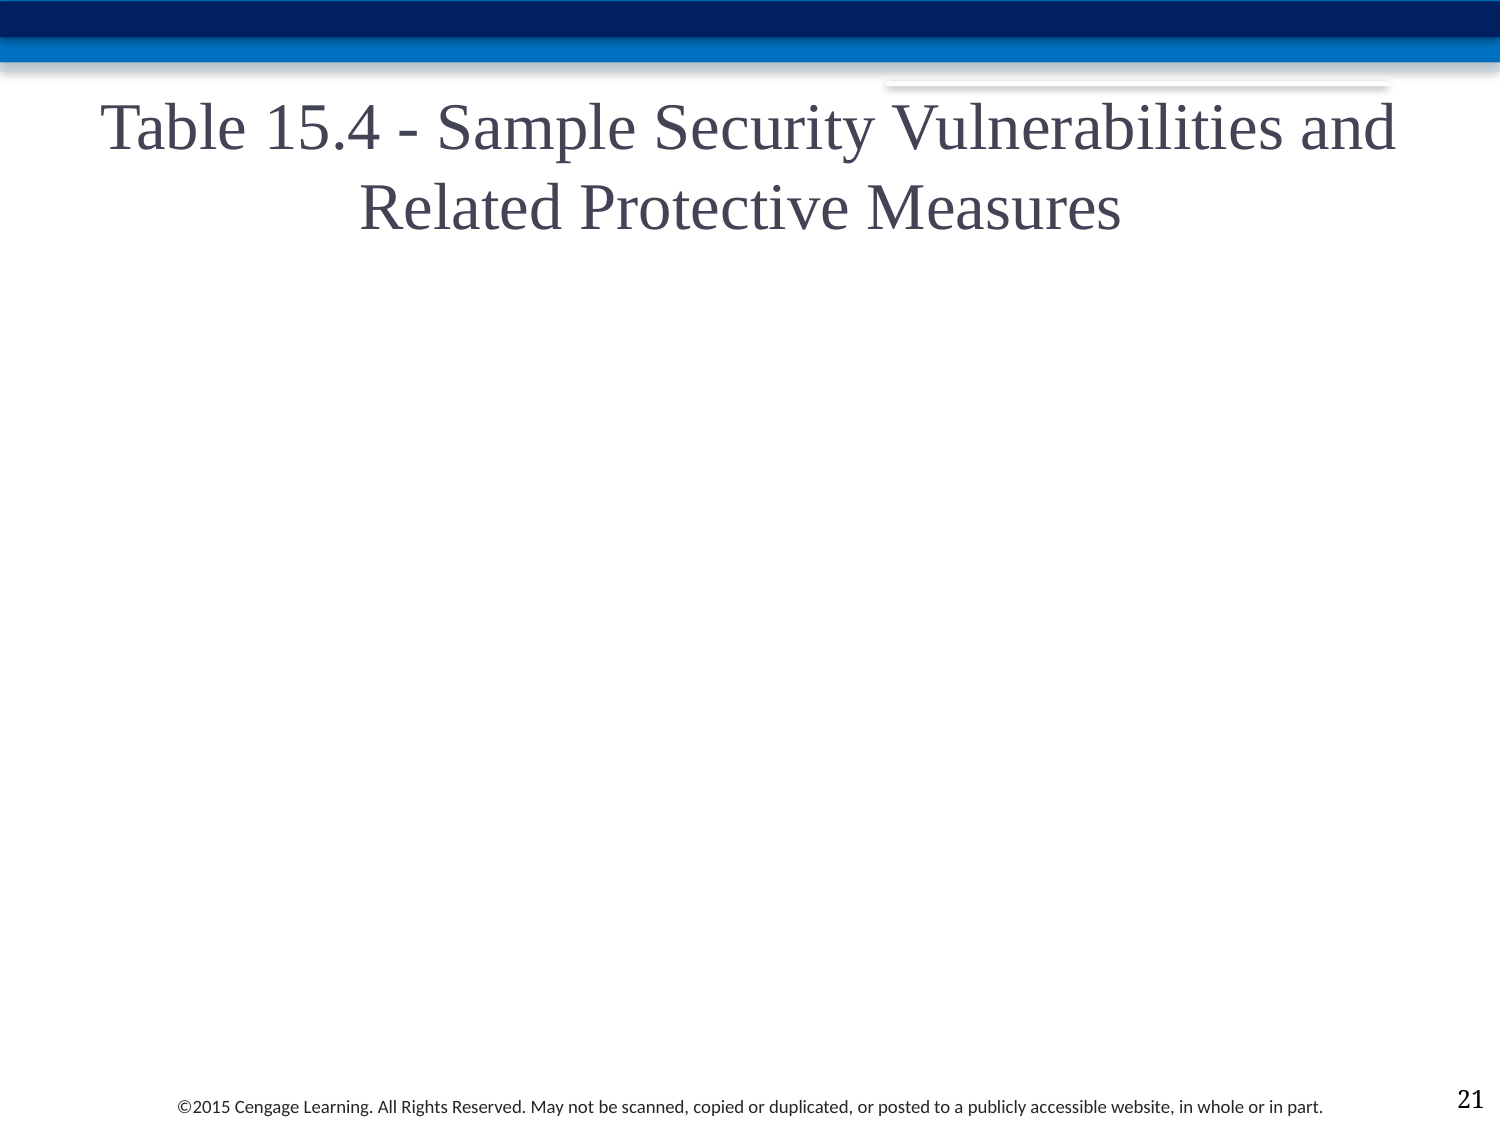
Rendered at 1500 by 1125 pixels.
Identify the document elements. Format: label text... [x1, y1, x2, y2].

title Table 15.4 - Sample Security Vulnerabilities and Related Protective Measures [75, 75, 1425, 250]
slide_number 21 [1425, 1074, 1500, 1125]
